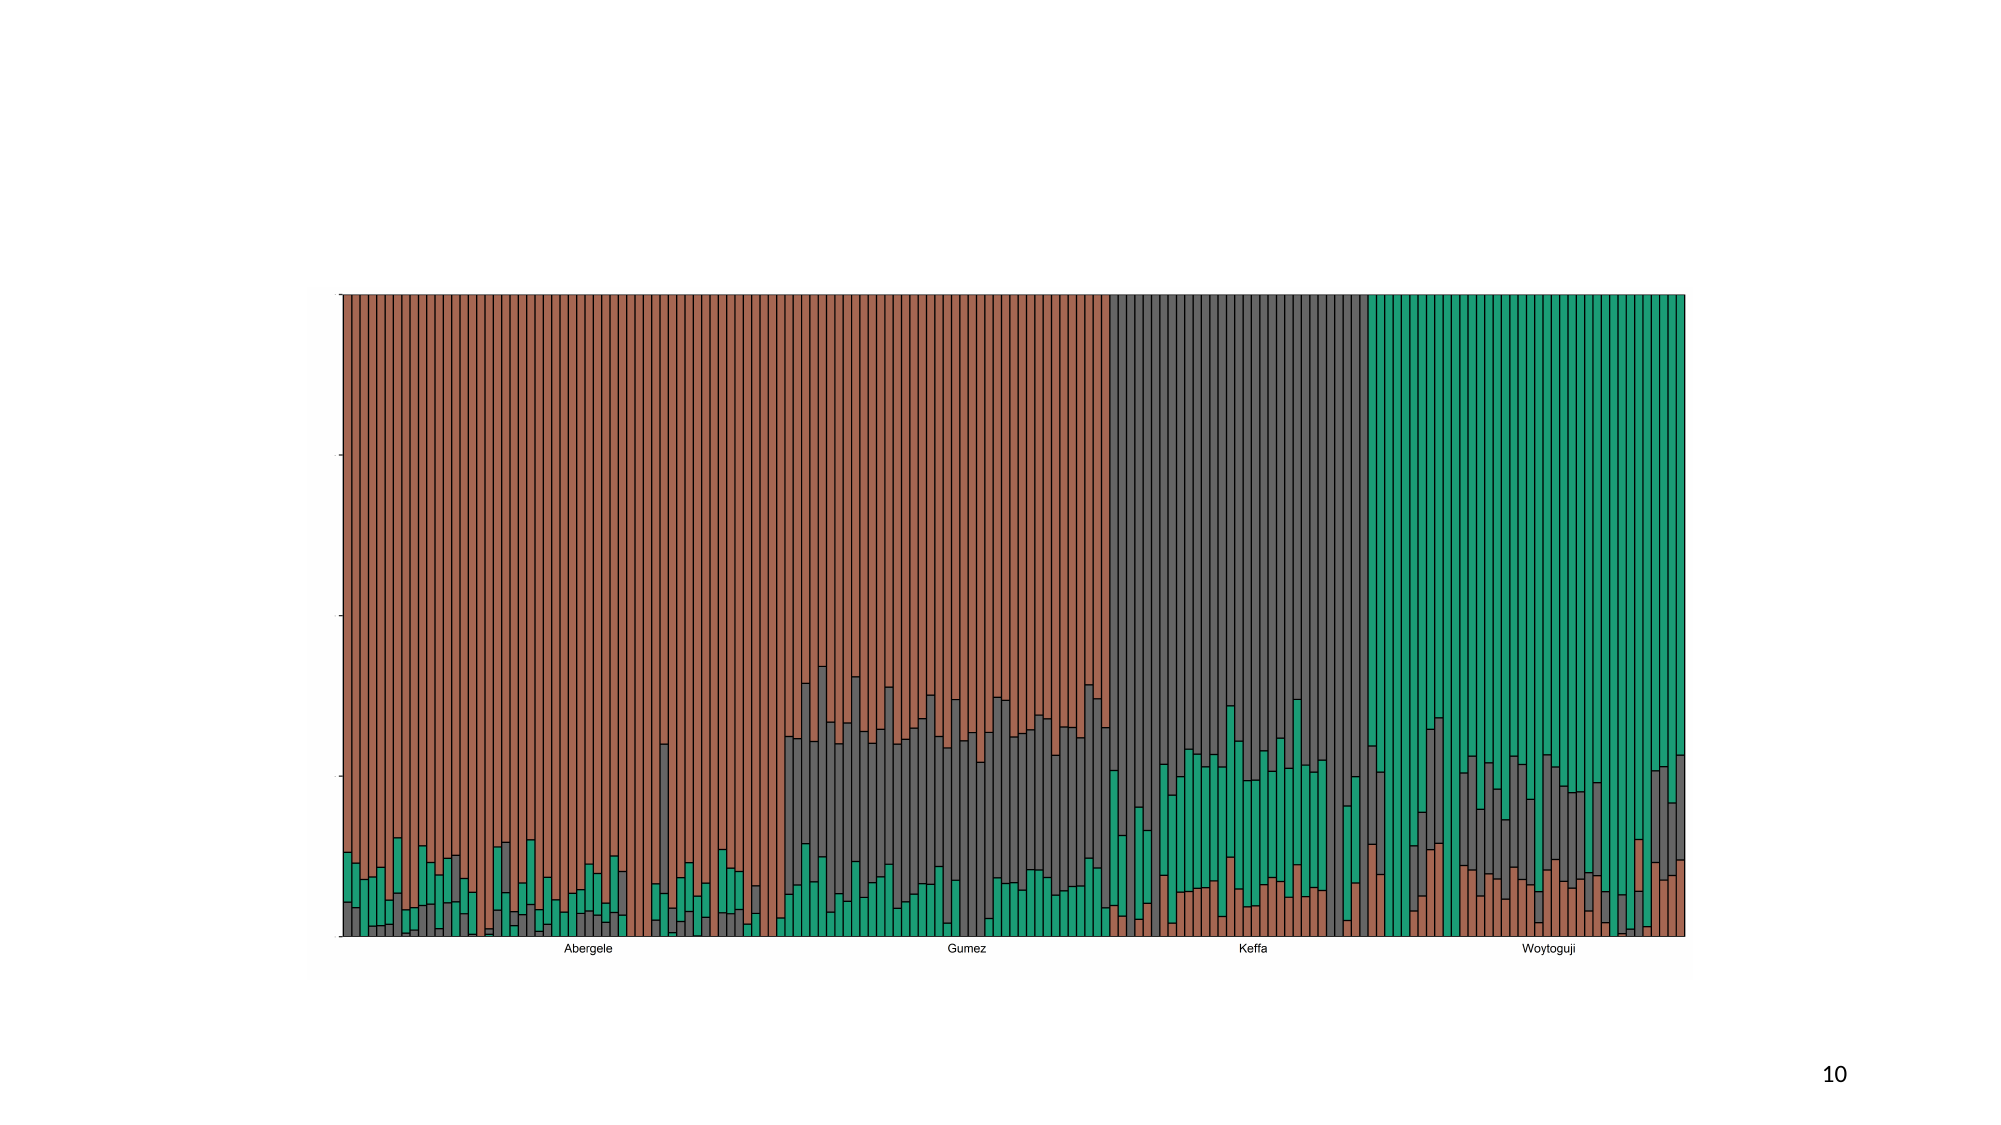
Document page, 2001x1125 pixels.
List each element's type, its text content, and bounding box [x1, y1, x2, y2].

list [307, 287, 1693, 980]
slide_number 10 [1412, 1042, 1863, 1103]
